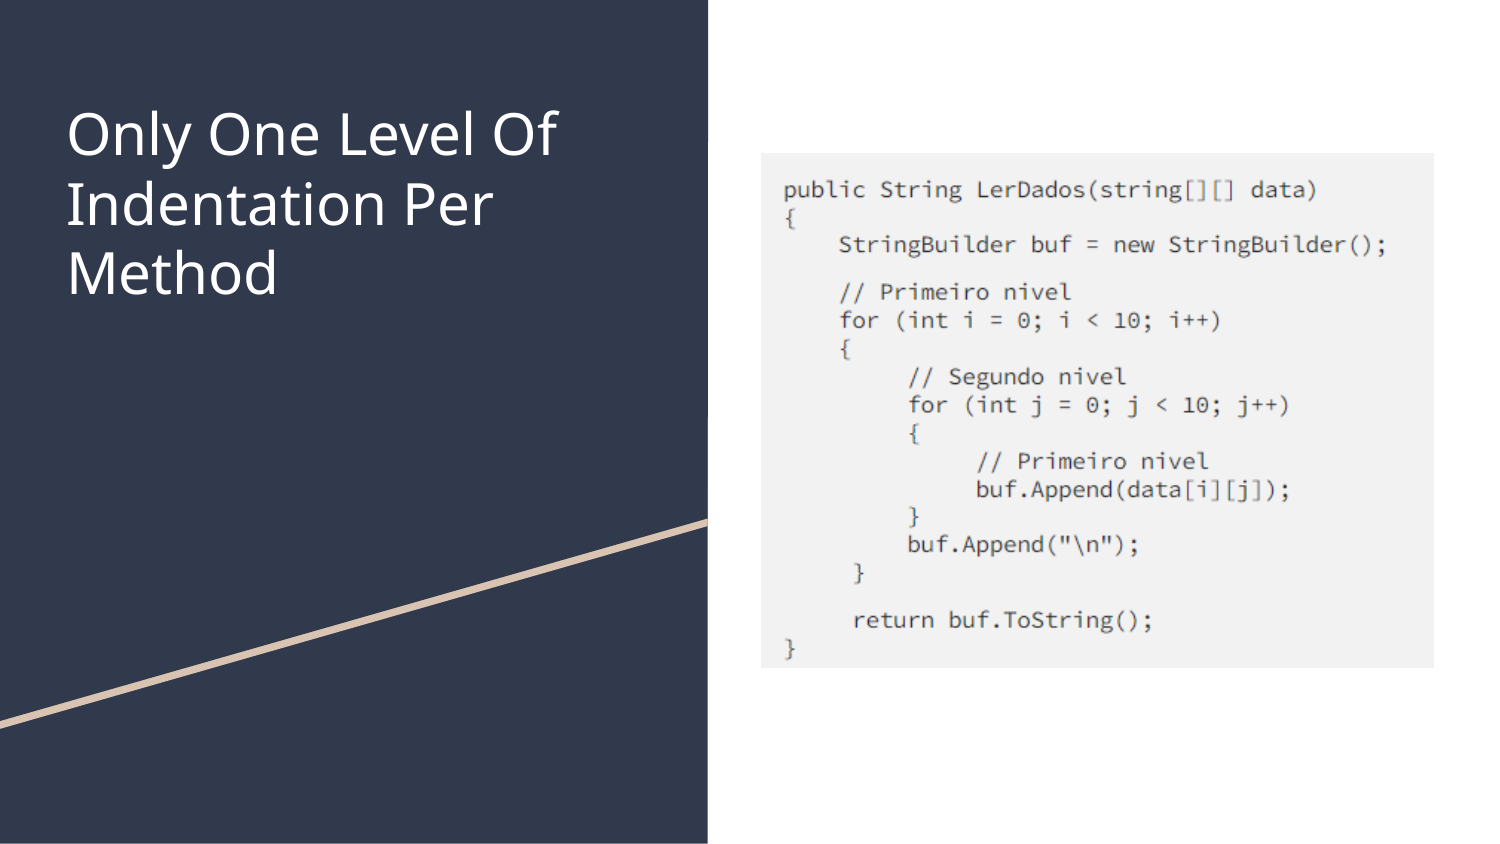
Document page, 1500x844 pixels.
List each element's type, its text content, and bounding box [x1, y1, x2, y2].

title Only One Level Of Indentation Per Method [51, 82, 660, 494]
picture [761, 152, 1434, 668]
